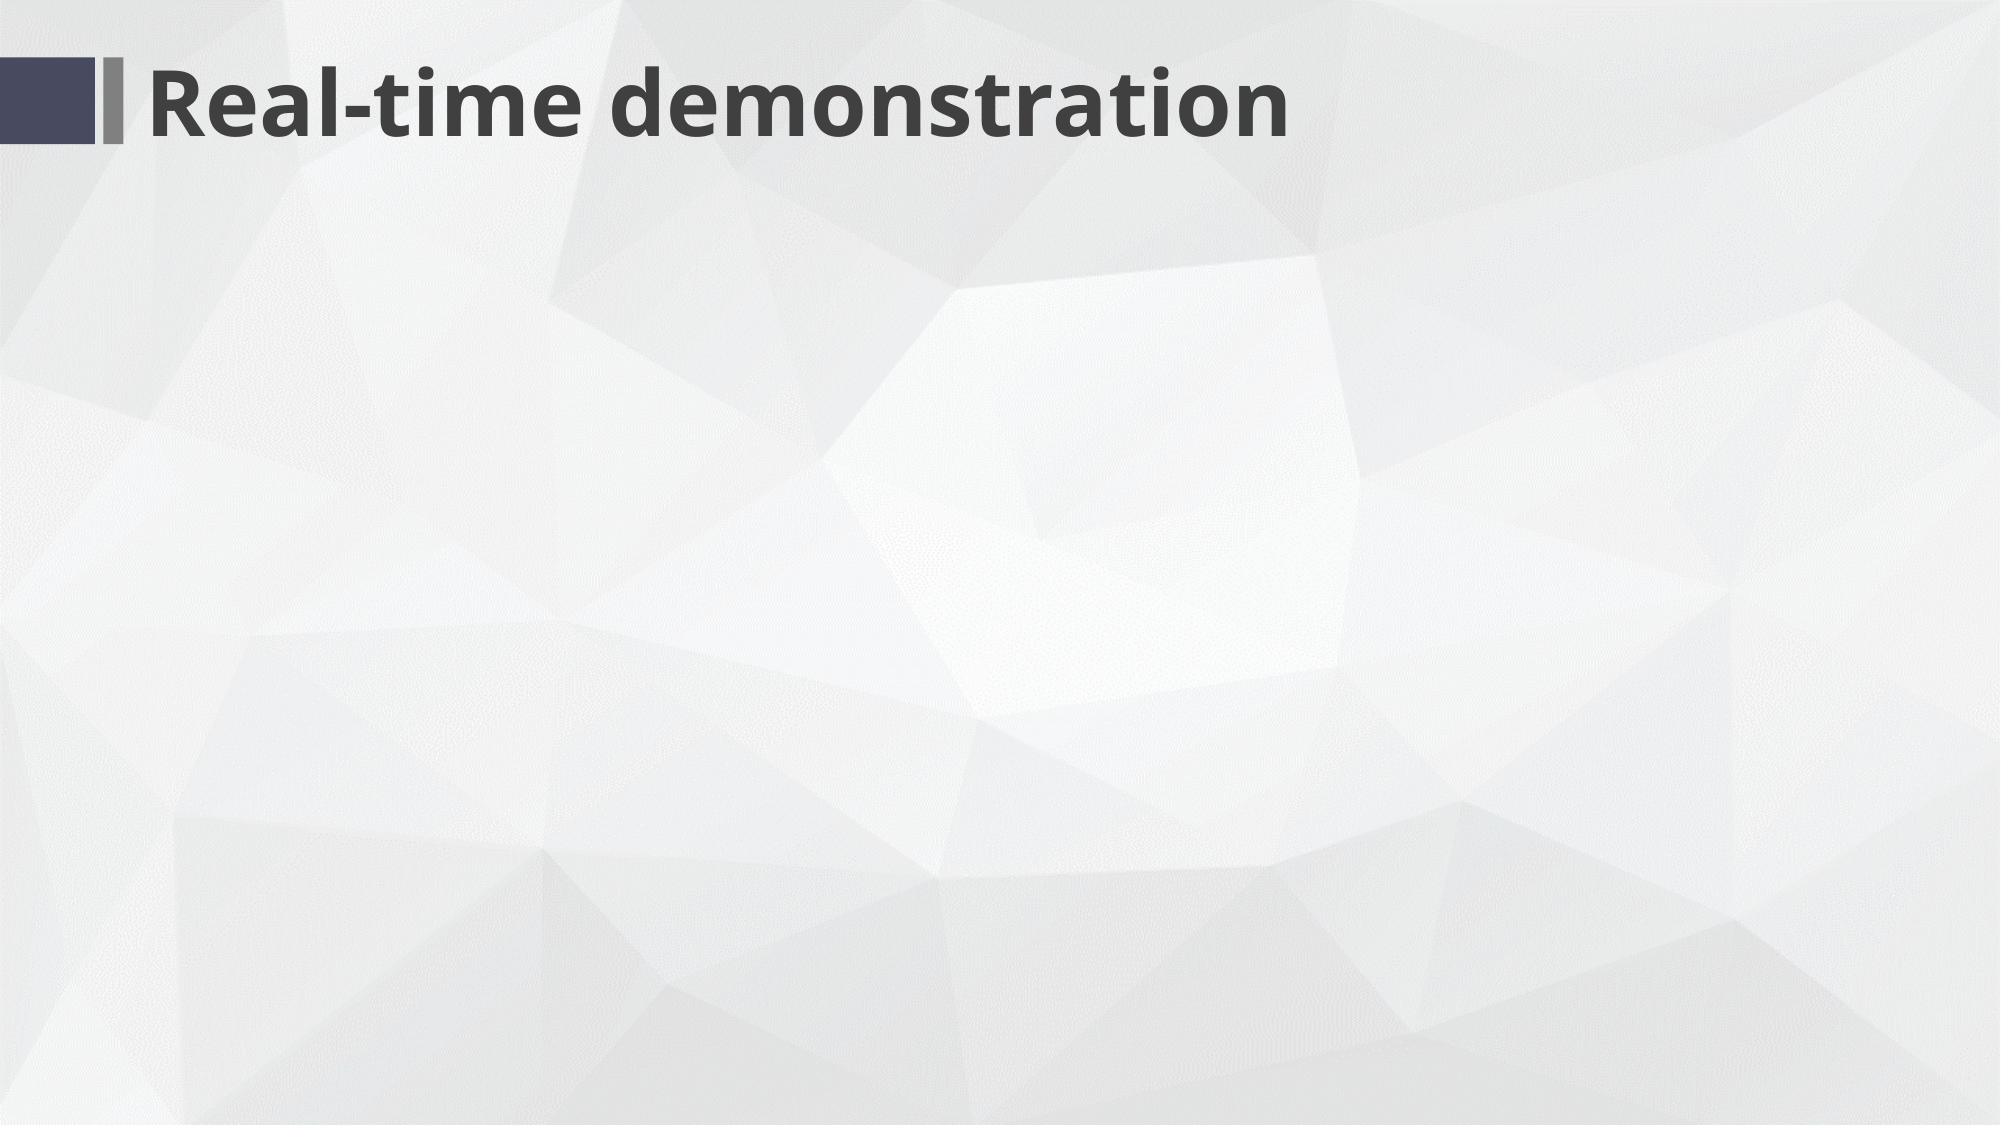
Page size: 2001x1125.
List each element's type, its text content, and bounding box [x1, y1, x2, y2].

picture [0, 0, 2001, 1125]
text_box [0, 57, 124, 145]
text_box Real-time demonstration [130, 37, 1824, 163]
